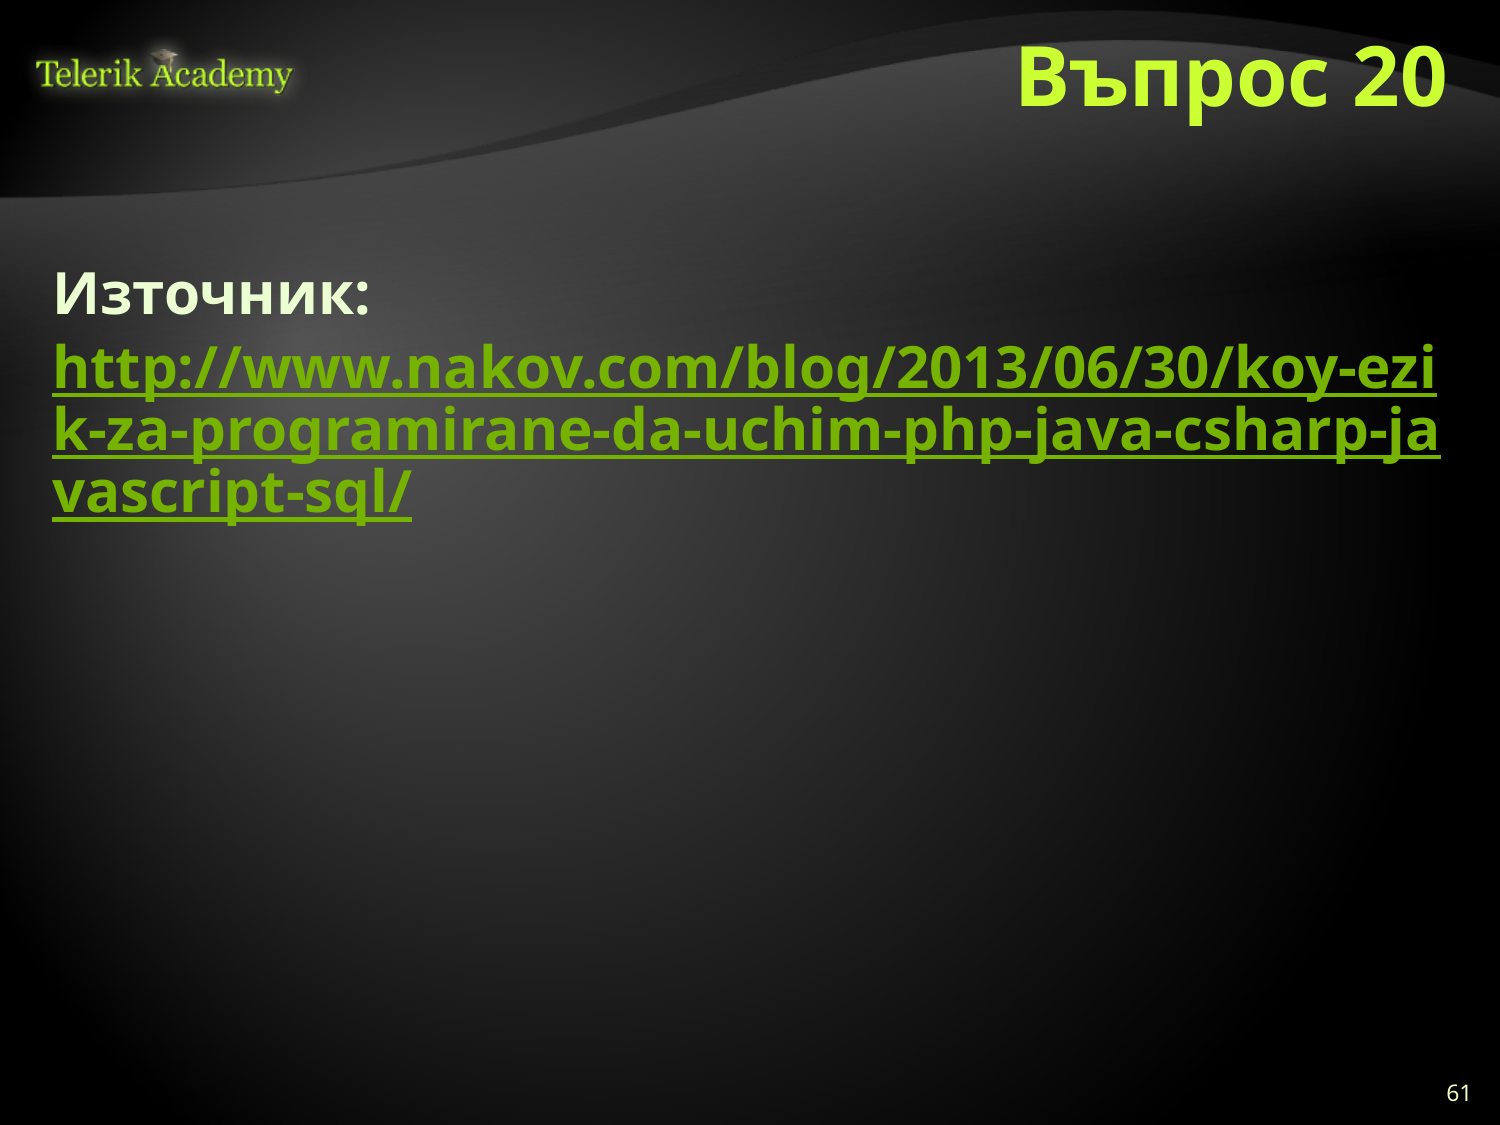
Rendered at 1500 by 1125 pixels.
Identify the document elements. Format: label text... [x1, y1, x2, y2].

title Въпрос 20 [300, 12, 1463, 149]
picture [0, 0, 1500, 1125]
list Източник: http://www.nakov.com/blog/2013/06/30/koy-ezik-za-programirane-da-uchim-php-java-csharp-javascript-sql/ [37, 149, 1463, 1075]
slide_number 61 [1412, 1074, 1488, 1113]
